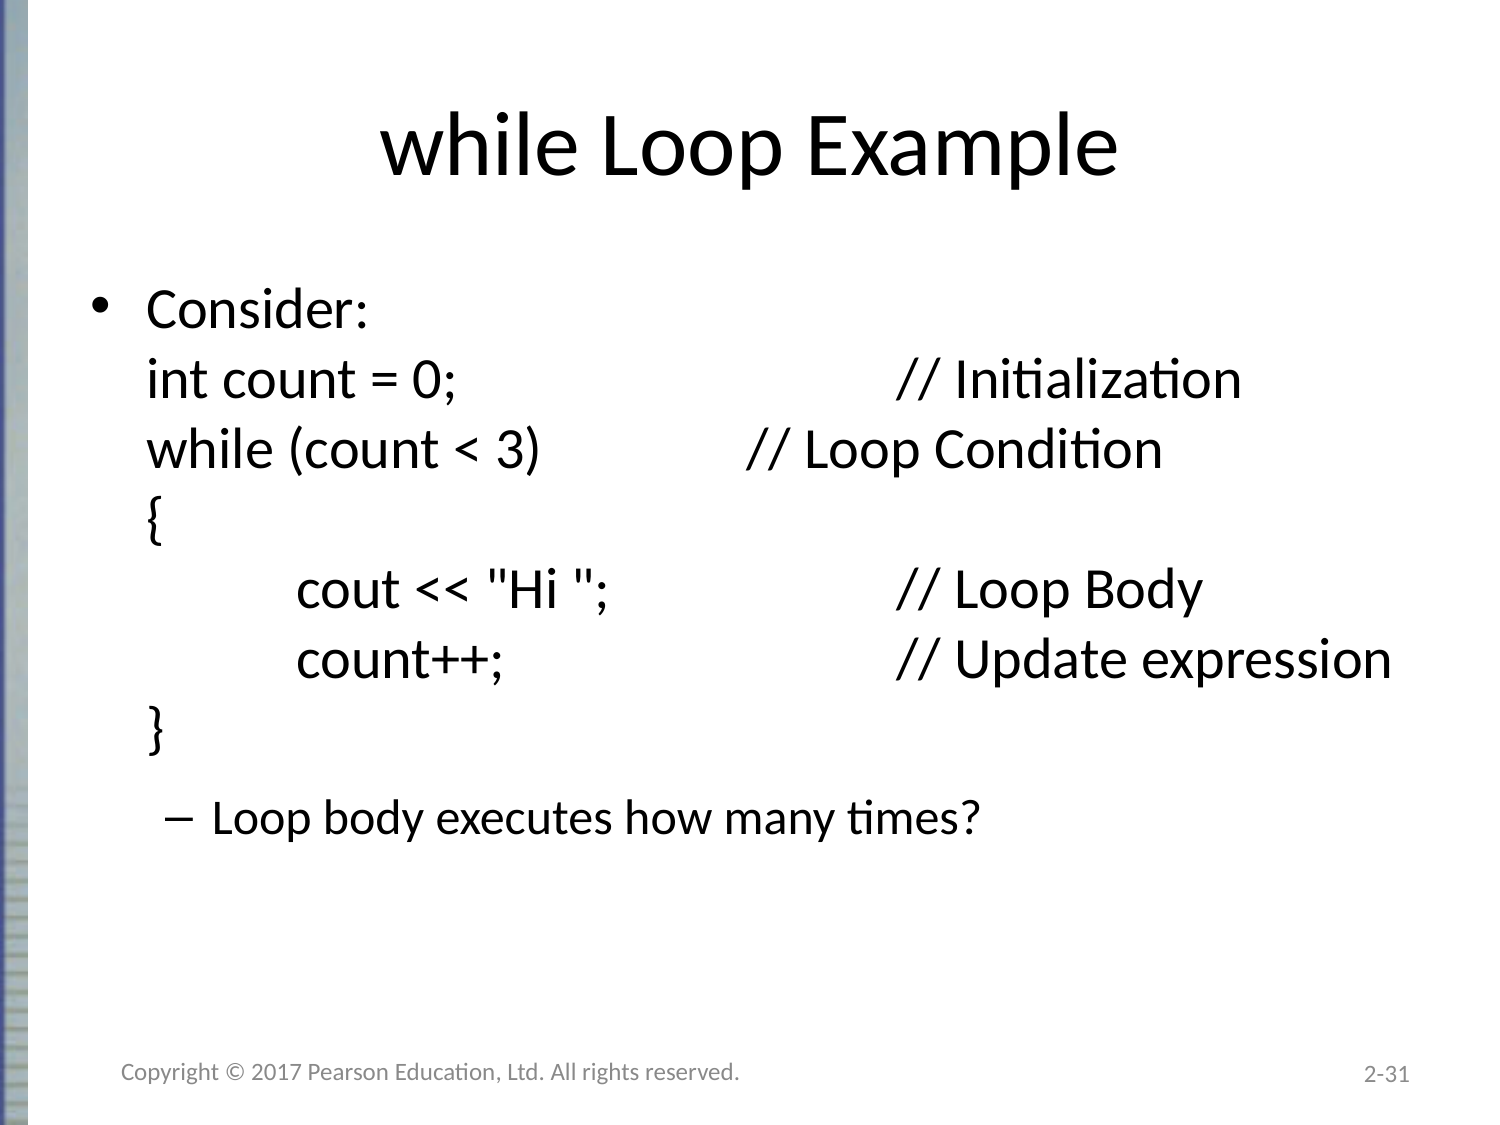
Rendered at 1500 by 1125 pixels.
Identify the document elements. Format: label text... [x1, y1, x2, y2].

list Consider: int count = 0; // Initialization while (count < 3) // Loop Condition { cout << "Hi "; // Loop Body count++; // Update expression } Loop body executes how many times? [75, 262, 1425, 1005]
slide_number 2-31 [1074, 1042, 1425, 1103]
title while Loop Example [75, 45, 1425, 233]
picture [0, 0, 28, 1125]
footer Copyright © 2017 Pearson Education, Ltd. All rights reserved. [75, 1040, 788, 1100]
